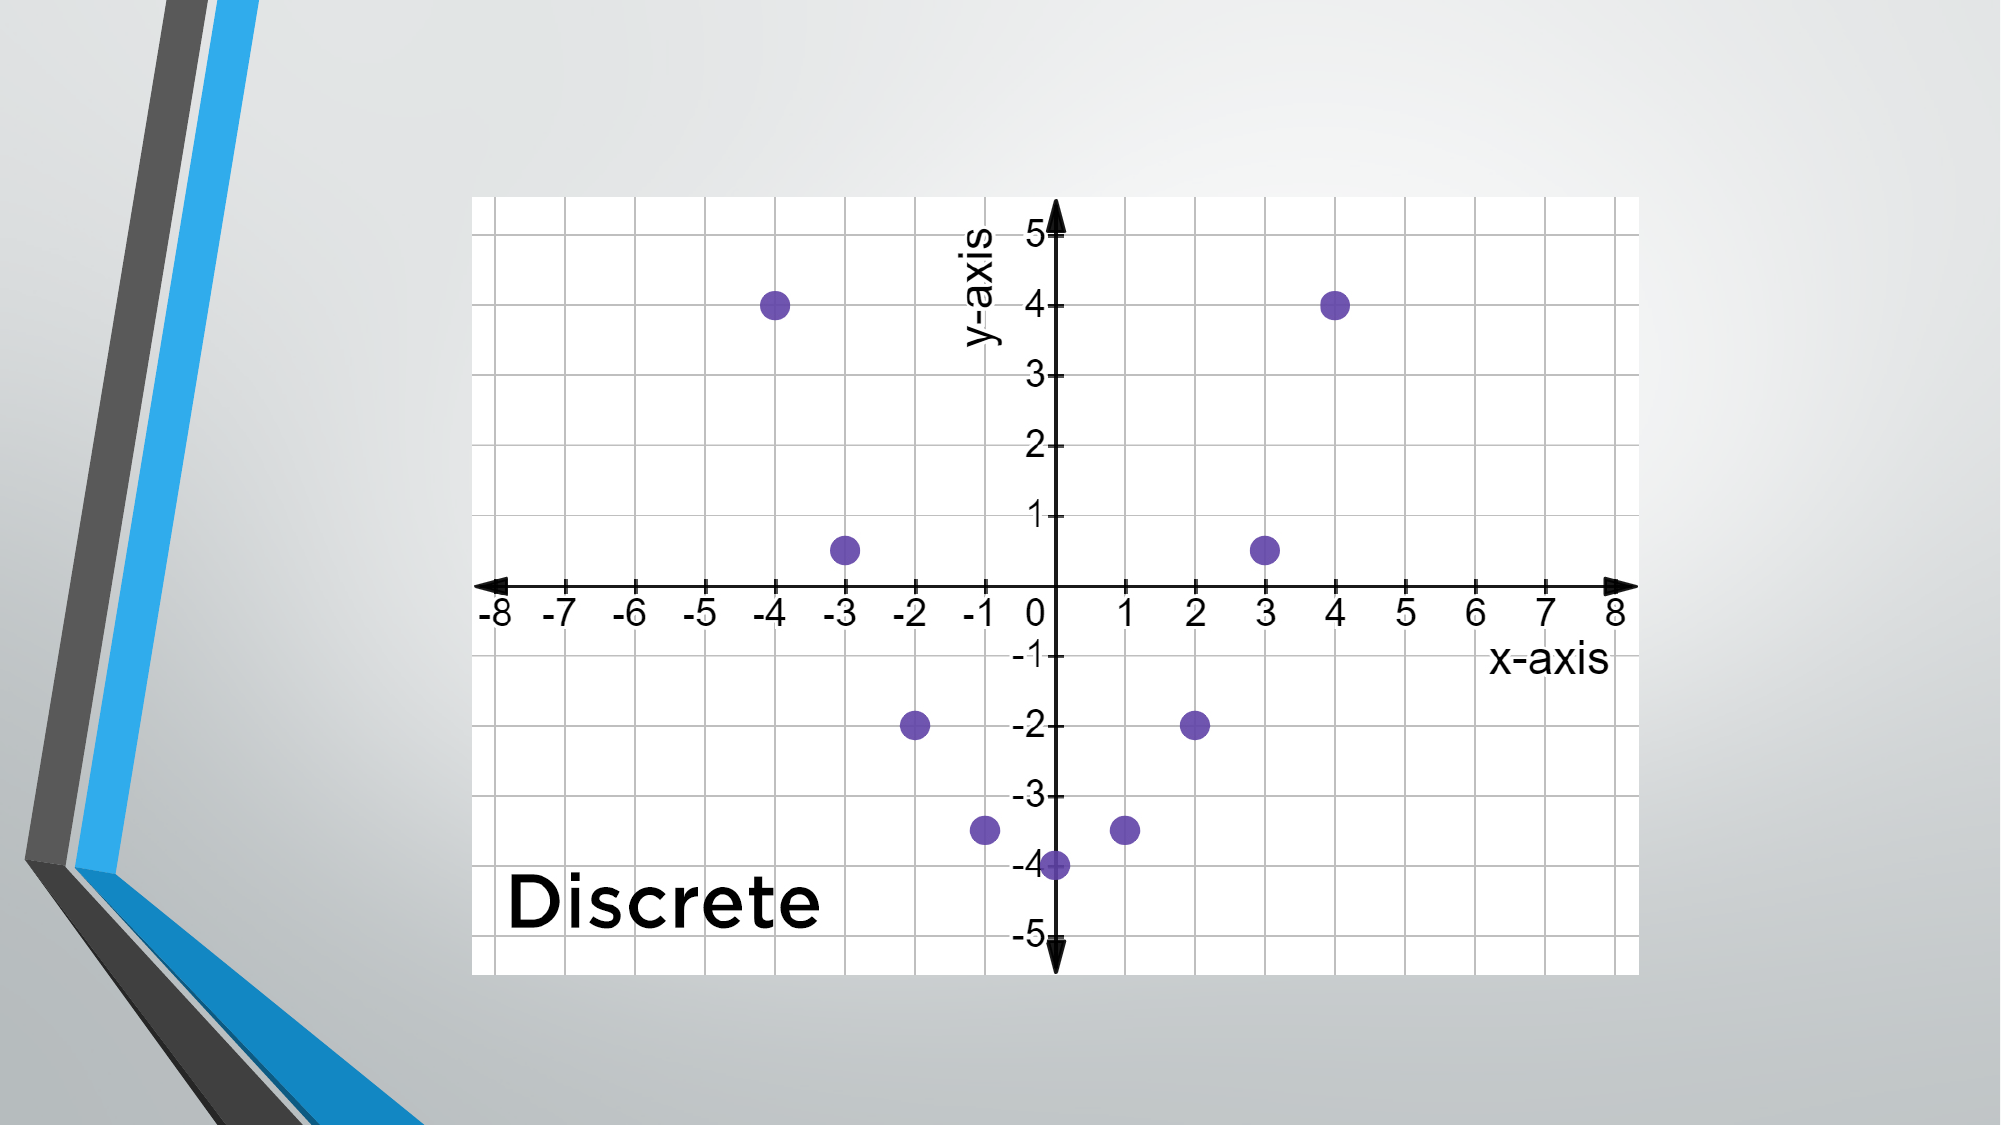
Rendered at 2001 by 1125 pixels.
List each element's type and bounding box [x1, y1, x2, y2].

picture [472, 197, 1639, 976]
